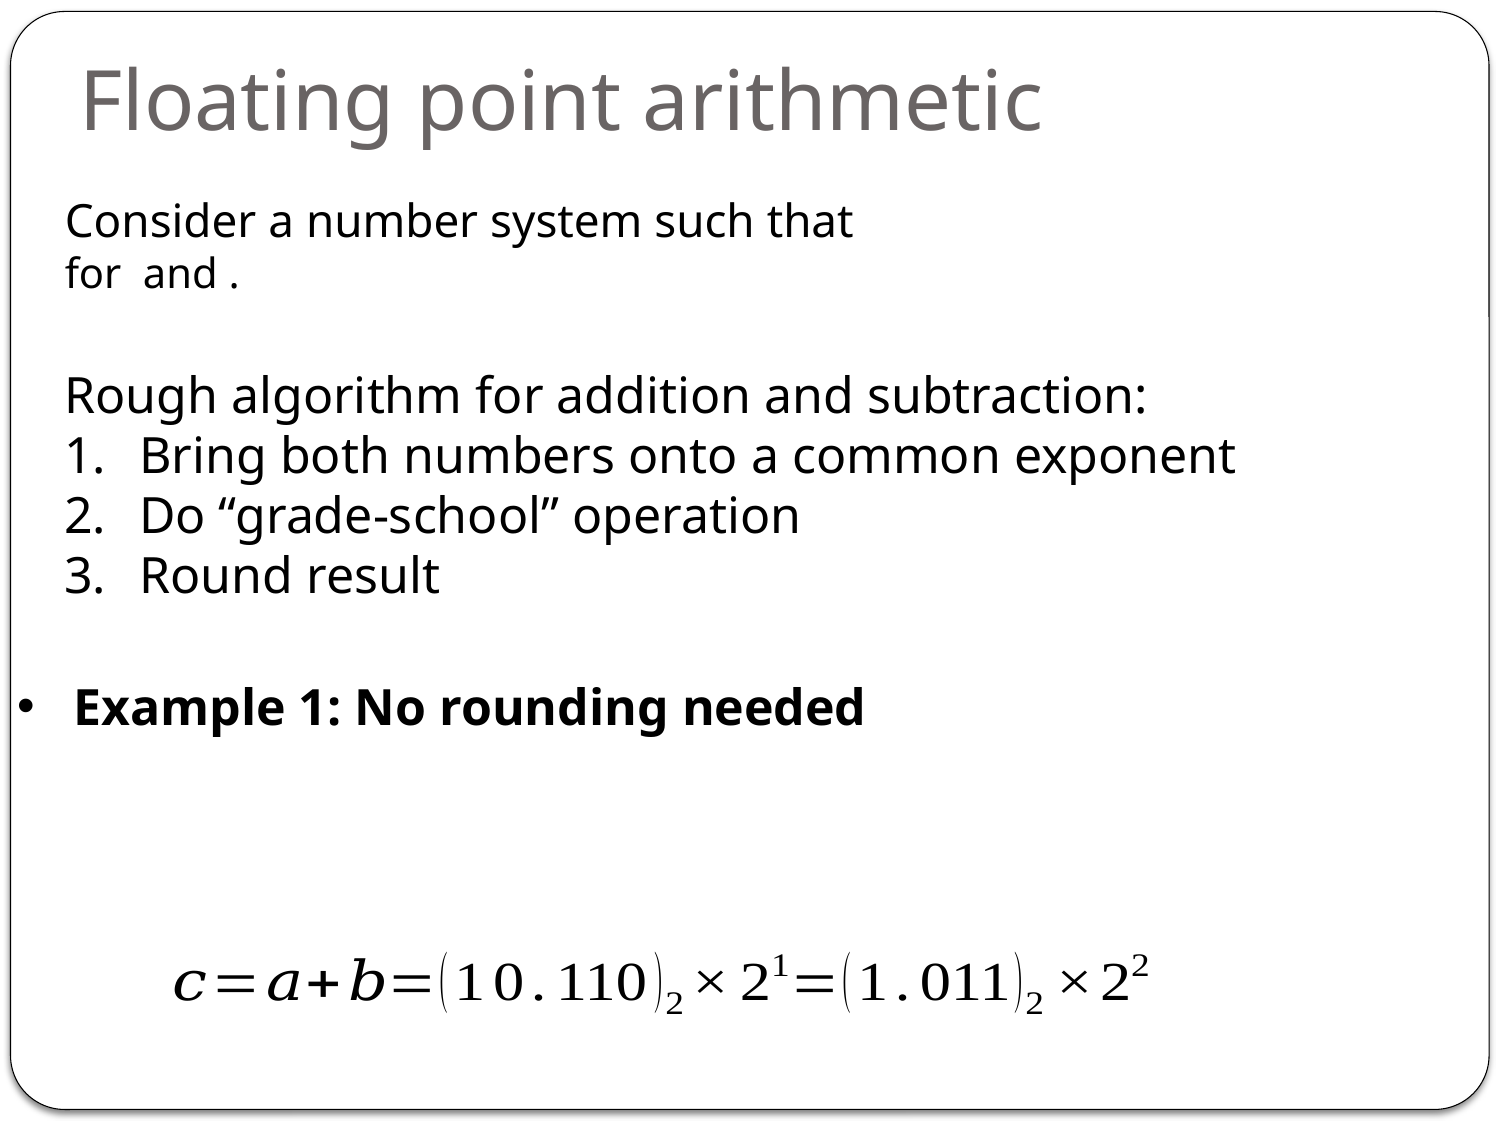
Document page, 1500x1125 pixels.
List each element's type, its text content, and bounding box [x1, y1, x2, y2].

text_box Example 1: No rounding needed [2, 668, 882, 744]
text_box Floating point arithmetic [64, 0, 1340, 163]
text_box Rough algorithm for addition and subtraction: Bring both numbers onto a common exponent Do “grade-school” operation Round result [49, 356, 1481, 671]
